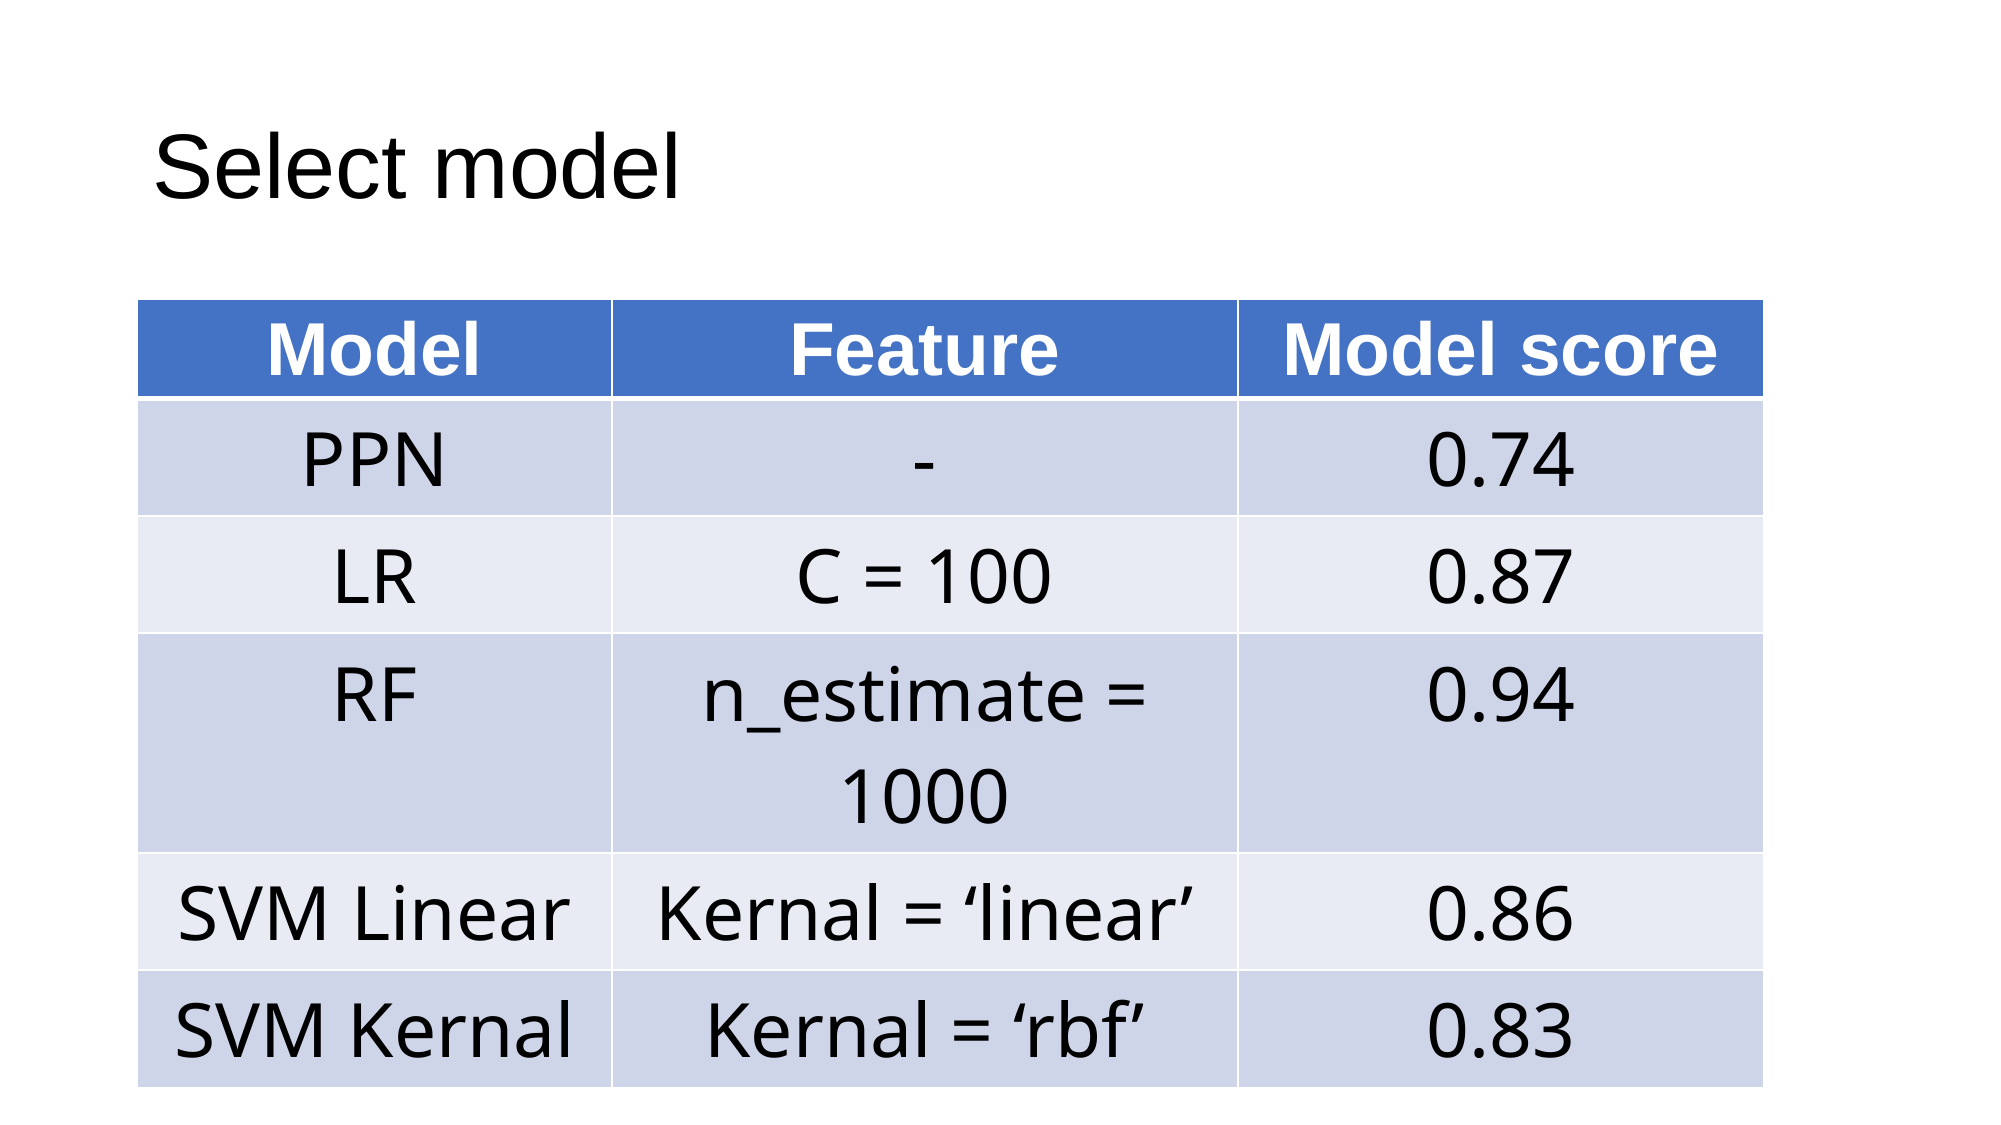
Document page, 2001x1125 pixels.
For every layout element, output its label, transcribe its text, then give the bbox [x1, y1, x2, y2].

table_cell RF [138, 634, 611, 852]
table_cell SVM Linear [138, 854, 611, 969]
table_cell C = 100 [613, 517, 1237, 632]
table_cell 0.94 [1239, 634, 1763, 852]
table_header Model [138, 300, 611, 396]
table_cell SVM Kernal [138, 971, 611, 1087]
table_cell Kernal = ‘rbf’ [613, 971, 1237, 1087]
table_cell 0.86 [1239, 854, 1763, 969]
table_cell 0.87 [1239, 517, 1763, 632]
table_cell - [613, 401, 1237, 515]
table_cell LR [138, 517, 611, 632]
table_cell 0.74 [1239, 401, 1763, 515]
table_header Model score [1239, 300, 1763, 396]
table_cell Kernal = ‘linear’ [613, 854, 1237, 969]
table_header Feature [613, 300, 1237, 396]
table_cell 0.83 [1239, 971, 1763, 1087]
table_cell n_estimate = 1000 [613, 634, 1237, 852]
table_cell PPN [138, 401, 611, 515]
title Select model [137, 59, 1863, 278]
